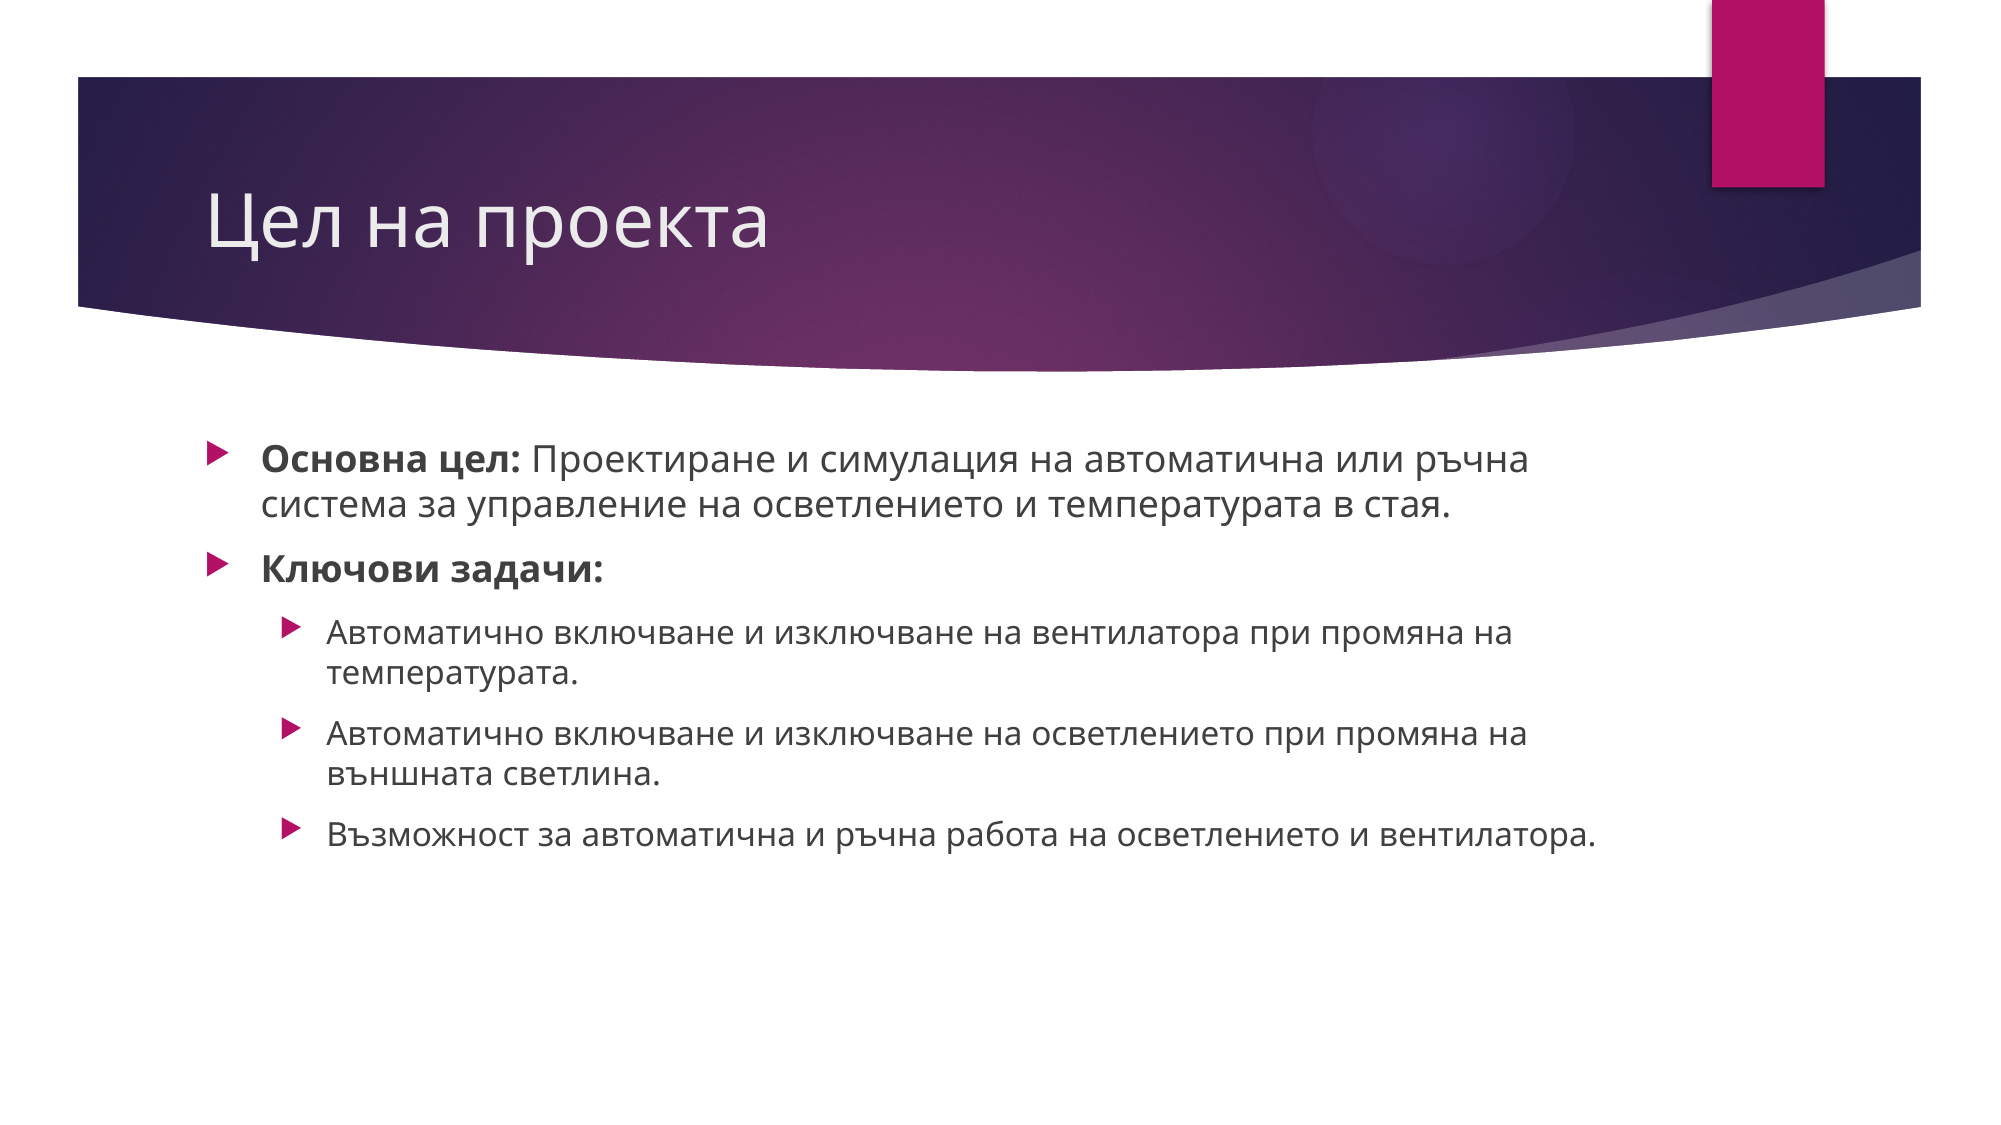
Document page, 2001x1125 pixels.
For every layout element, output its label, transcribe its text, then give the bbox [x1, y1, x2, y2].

title Цел на проекта [189, 159, 1627, 276]
list Основна цел: Проектиране и симулация на автоматична или ръчна система за управление на осветлението и температурата в стая. Ключови задачи: Автоматично включване и изключване на вентилатора при промяна на температурата. Автоматично включване и изключване на осветлението при промяна на външната светлина. Възможност за автоматична и ръчна работа на осветлението и вентилатора. [189, 427, 1638, 988]
